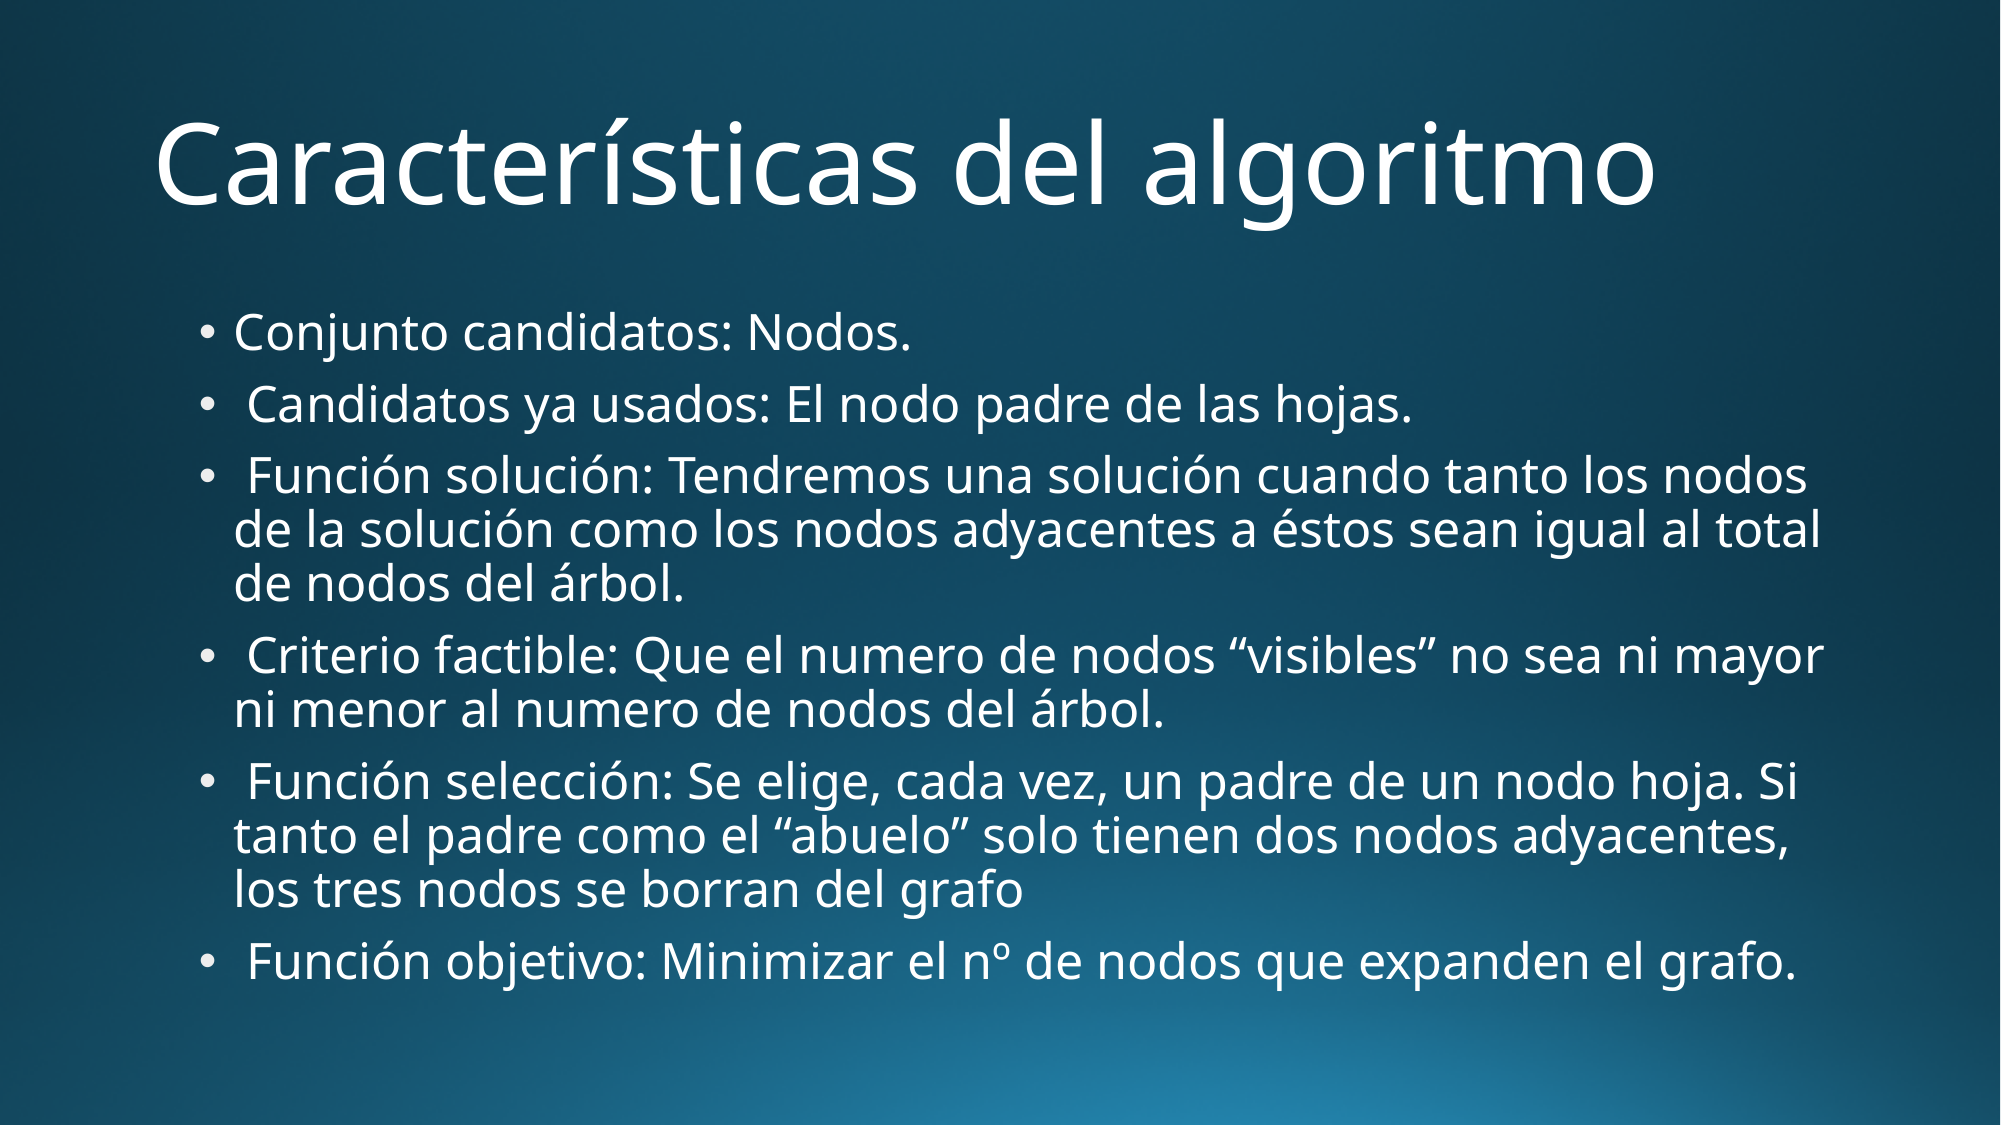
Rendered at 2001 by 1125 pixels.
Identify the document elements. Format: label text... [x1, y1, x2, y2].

title Características del algoritmo [137, 59, 1863, 278]
list Conjunto candidatos: Nodos. Candidatos ya usados: El nodo padre de las hojas. Función solución: Tendremos una solución cuando tanto los nodos de la solución como los nodos adyacentes a éstos sean igual al total de nodos del árbol. Criterio factible: Que el numero de nodos “visibles” no sea ni mayor ni menor al numero de nodos del árbol. Función selección: Se elige, cada vez, un padre de un nodo hoja. Si tanto el padre como el “abuelo” solo tienen dos nodos adyacentes, los tres nodos se borran del grafo Función objetivo: Minimizar el nº de nodos que expanden el grafo. [183, 299, 1863, 1014]
picture [0, 0, 2001, 1125]
